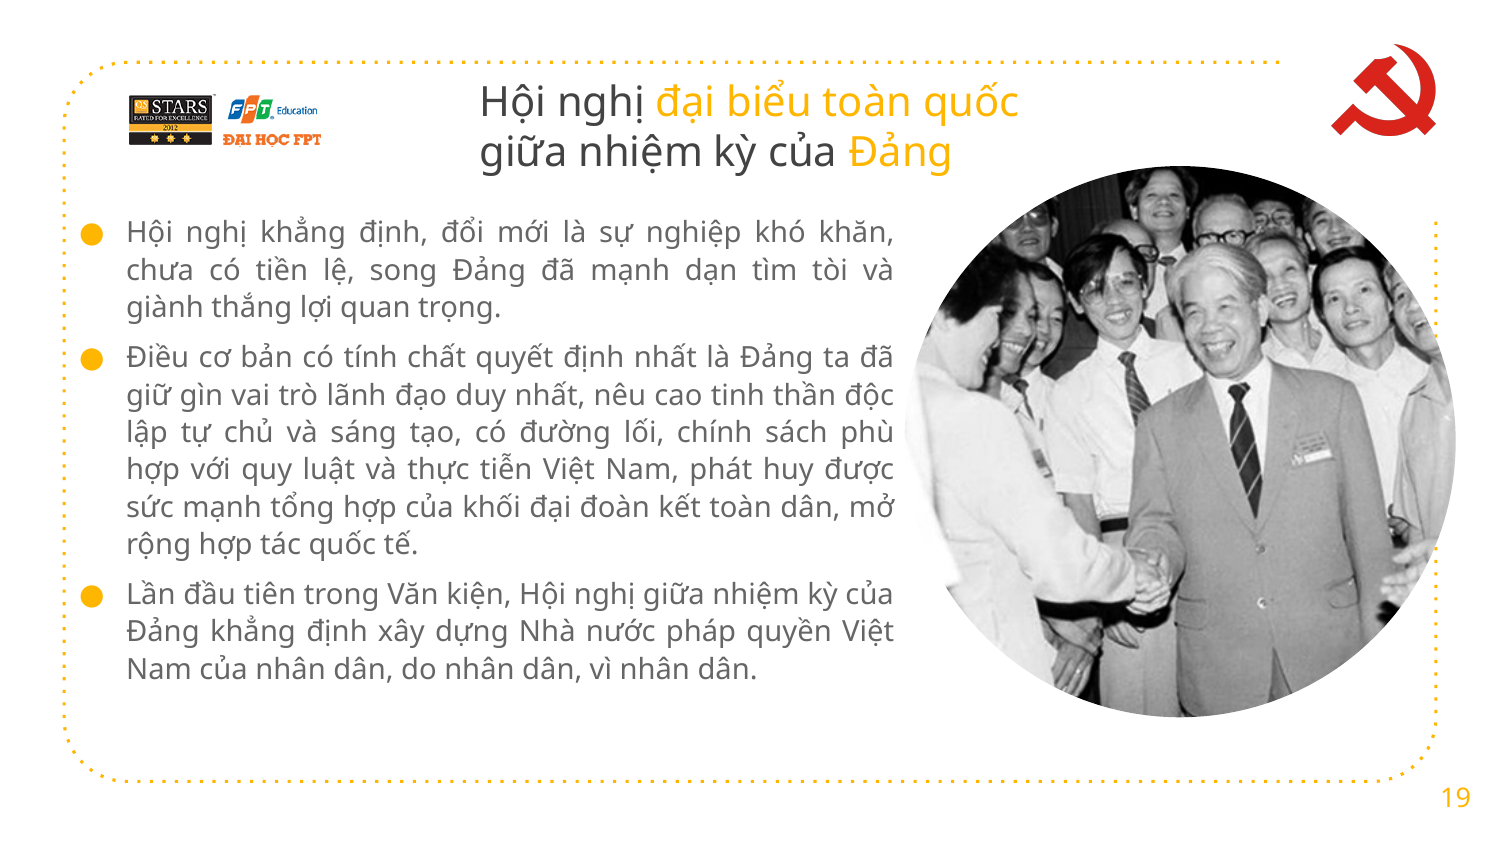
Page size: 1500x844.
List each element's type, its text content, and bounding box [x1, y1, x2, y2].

title Hội nghị đại biểu toàn quốc giữa nhiệm kỳ của Đảng [464, 60, 1084, 196]
picture [129, 94, 321, 147]
list Hội nghị khẳng định, đổi mới là sự nghiệp khó khăn, chưa có tiền lệ, song Đảng đã mạnh dạn tìm tòi và giành thắng lợi quan trọng. Điều cơ bản có tính chất quyết định nhất là Đảng ta đã giữ gìn vai trò lãnh đạo duy nhất, nêu cao tinh thần độc lập tự chủ và sáng tạo, có đường lối, chính sách phù hợp với quy luật và thực tiễn Việt Nam, phát huy được sức mạnh tổng hợp của khối đại đoàn kết toàn dân, mở rộng hợp tác quốc tế. Lần đầu tiên trong Văn kiện, Hội nghị giữa nhiệm kỳ của Đảng khẳng định xây dựng Nhà nước pháp quyền Việt Nam của nhân dân, do nhân dân, vì nhân dân. [64, 196, 911, 736]
picture [904, 165, 1456, 718]
picture [1331, 44, 1436, 136]
slide_number 19 [1411, 753, 1500, 844]
